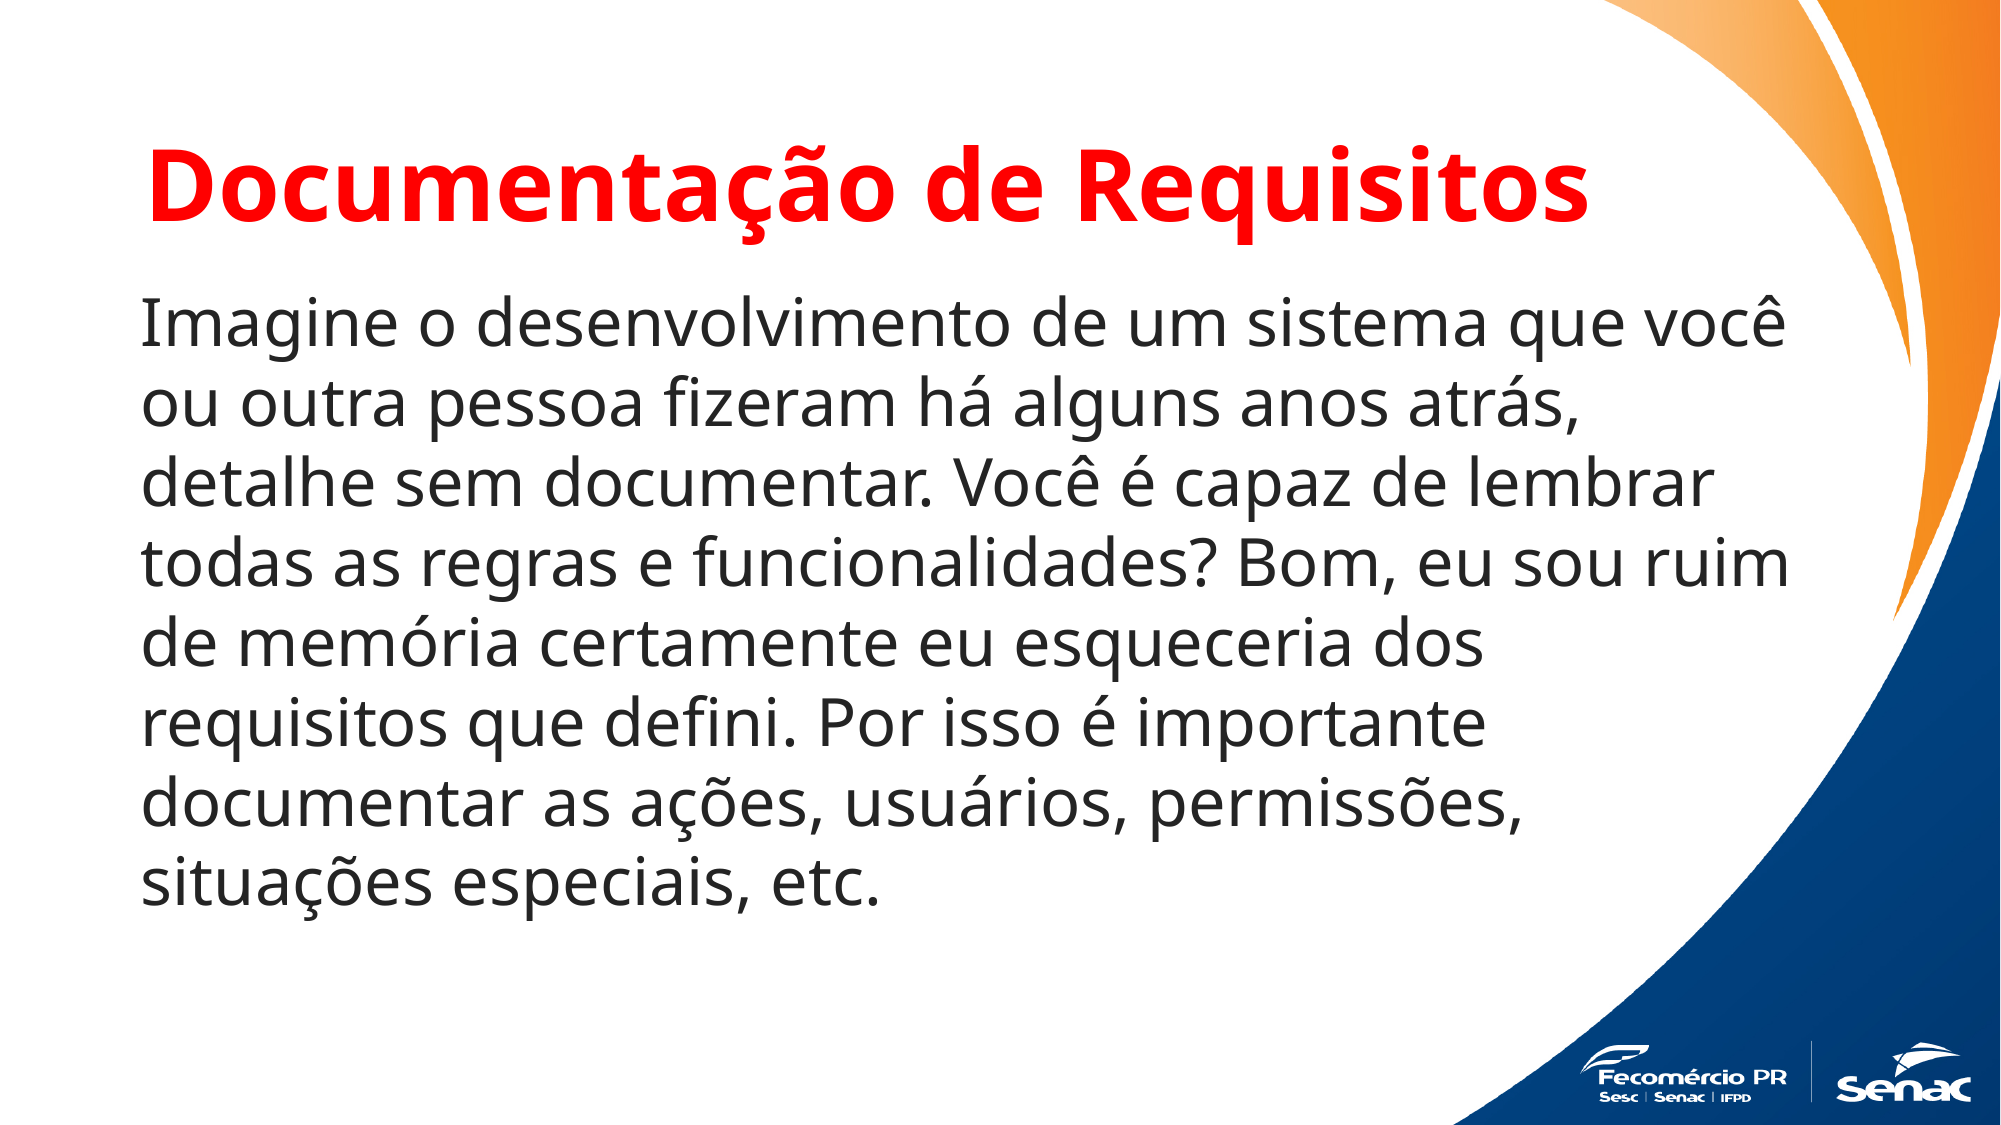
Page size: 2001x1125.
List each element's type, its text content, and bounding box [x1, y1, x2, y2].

text_box Imagine o desenvolvimento de um sistema que você ou outra pessoa fizeram há alguns anos atrás, detalhe sem documentar. Você é capaz de lembrar todas as regras e funcionalidades? Bom, eu sou ruim de memória certamente eu esqueceria dos requisitos que defini. Por isso é importante documentar as ações, usuários, permissões, situações especiais, etc. [125, 272, 1827, 927]
text_box Documentação de Requisitos [129, 113, 1630, 249]
picture [0, 0, 2001, 1125]
